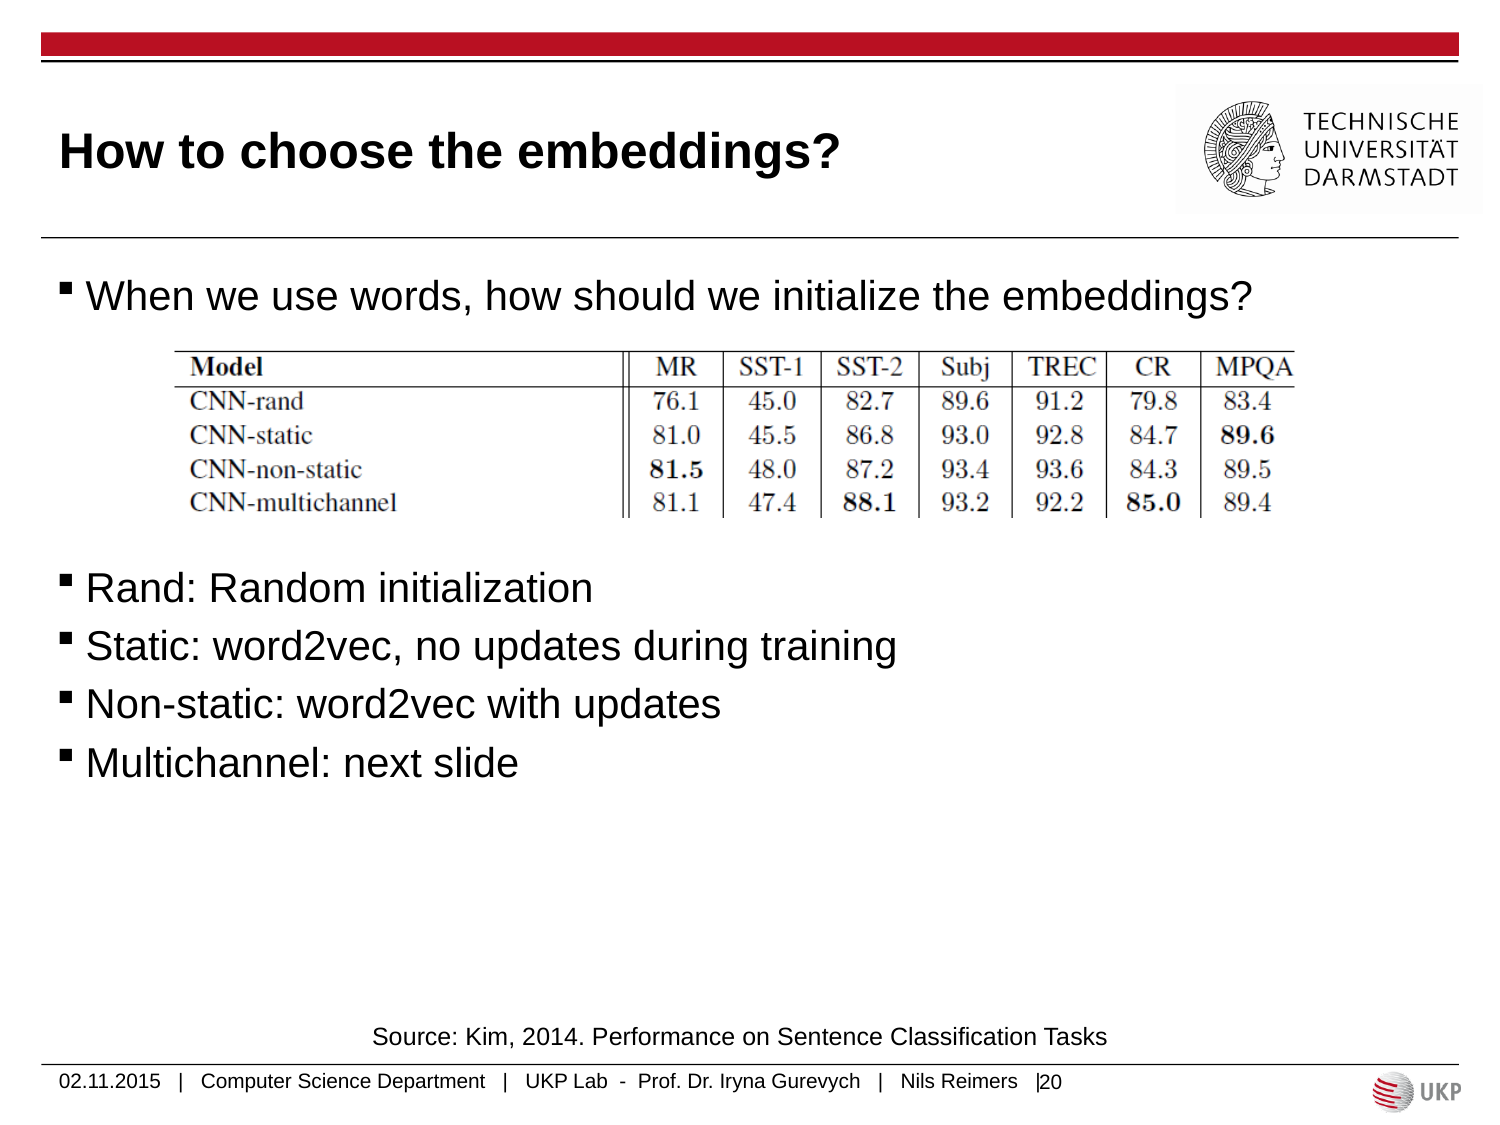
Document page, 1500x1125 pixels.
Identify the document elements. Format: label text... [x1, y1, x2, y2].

picture [1372, 1071, 1461, 1113]
footer 02.11.2015 | Computer Science Department | UKP Lab - Prof. Dr. Iryna Gurevych | Nils Reimers | [58, 1067, 1365, 1107]
list When we use words, how should we initialize the embeddings? Rand: Random initialization Static: word2vec, no updates during training Non-static: word2vec with updates Multichannel: next slide [40, 260, 1459, 1013]
picture [164, 337, 1318, 519]
title How to choose the embeddings? [58, 79, 1188, 218]
picture [1188, 84, 1483, 214]
text_box Source: Kim, 2014. Performance on Sentence Classification Tasks [20, 1013, 1462, 1058]
